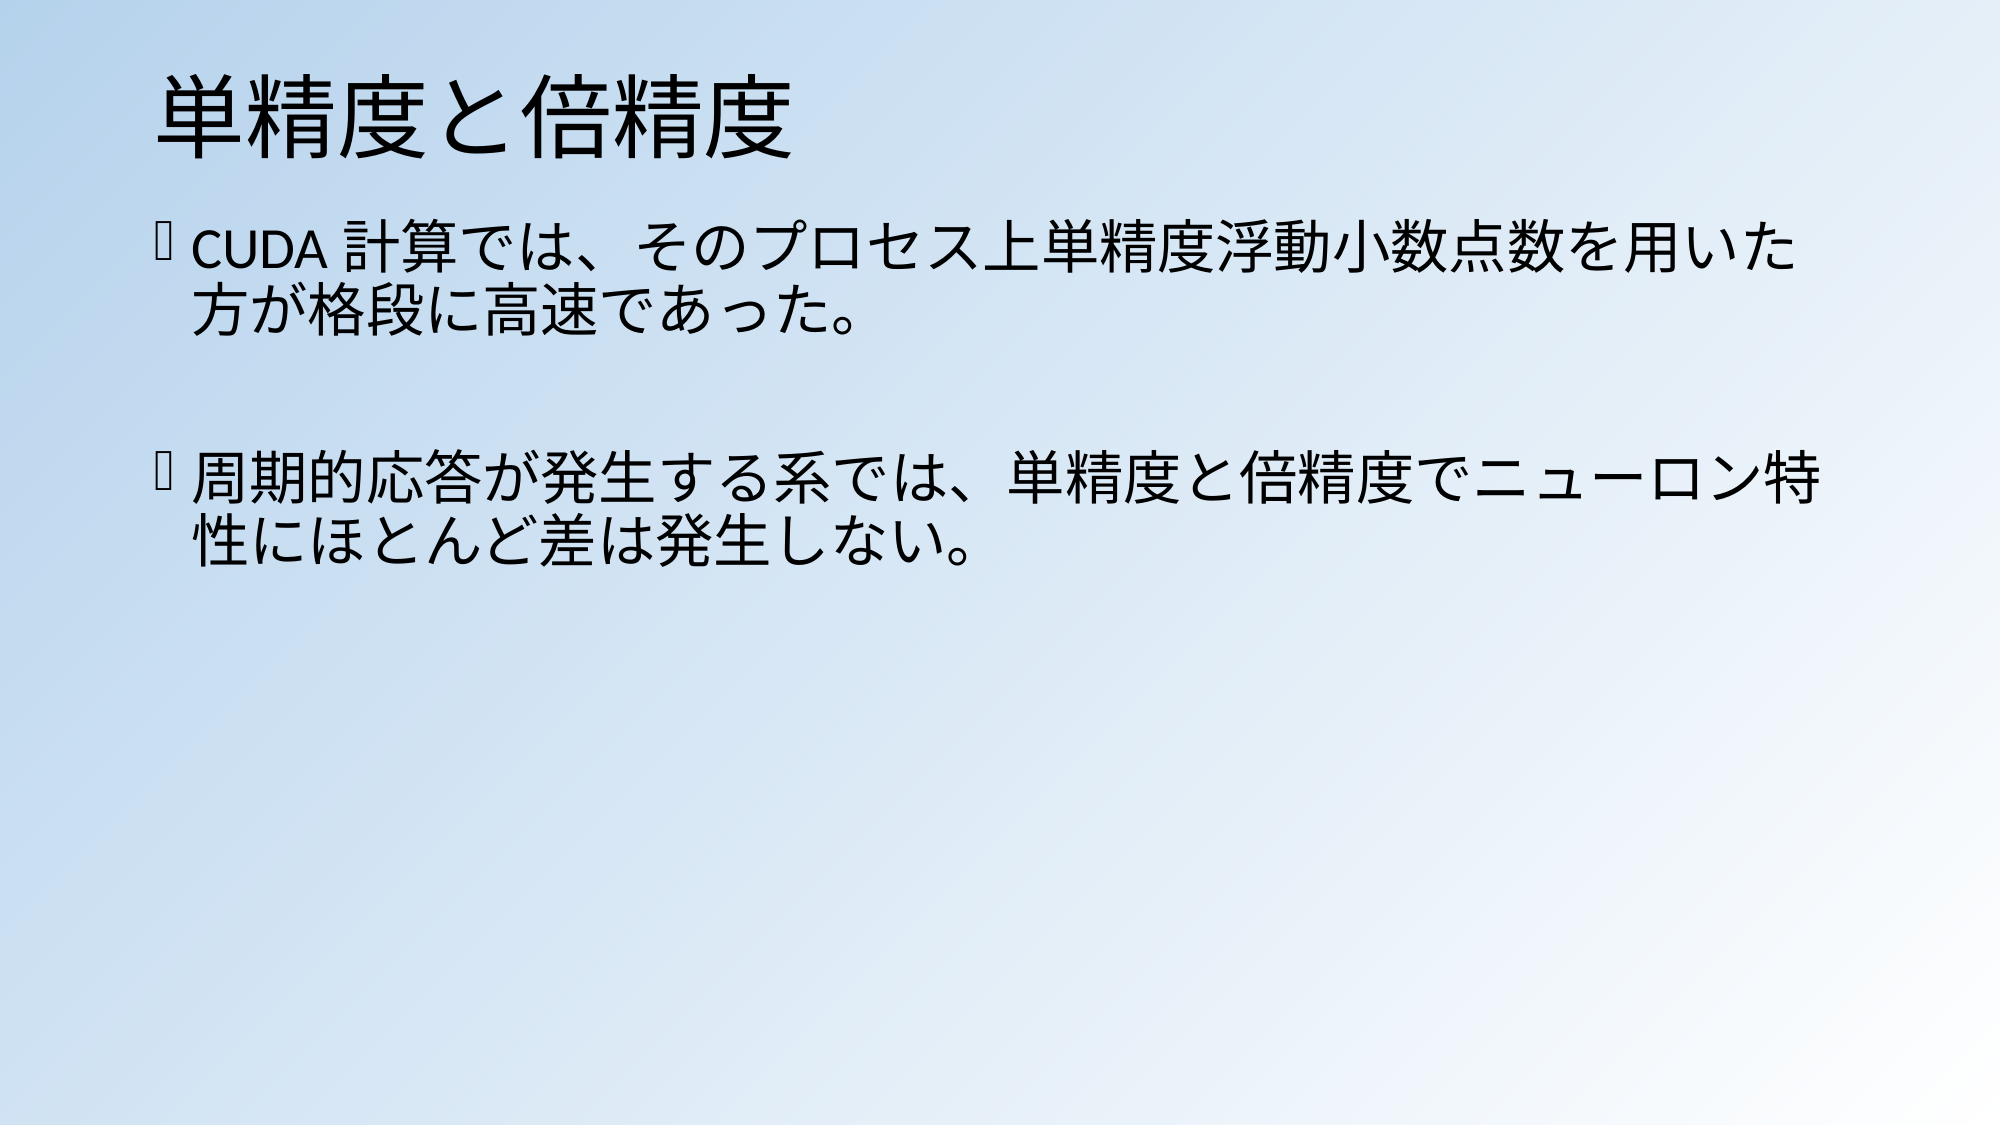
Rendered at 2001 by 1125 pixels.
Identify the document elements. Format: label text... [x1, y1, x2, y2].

list CUDA計算では、そのプロセス上単精度浮動小数点数を用いた方が格段に高速であった。 周期的応答が発生する系では、単精度と倍精度でニューロン特性にほとんど差は発生しない。 [138, 210, 1864, 1014]
title 単精度と倍精度 [138, 60, 1864, 185]
